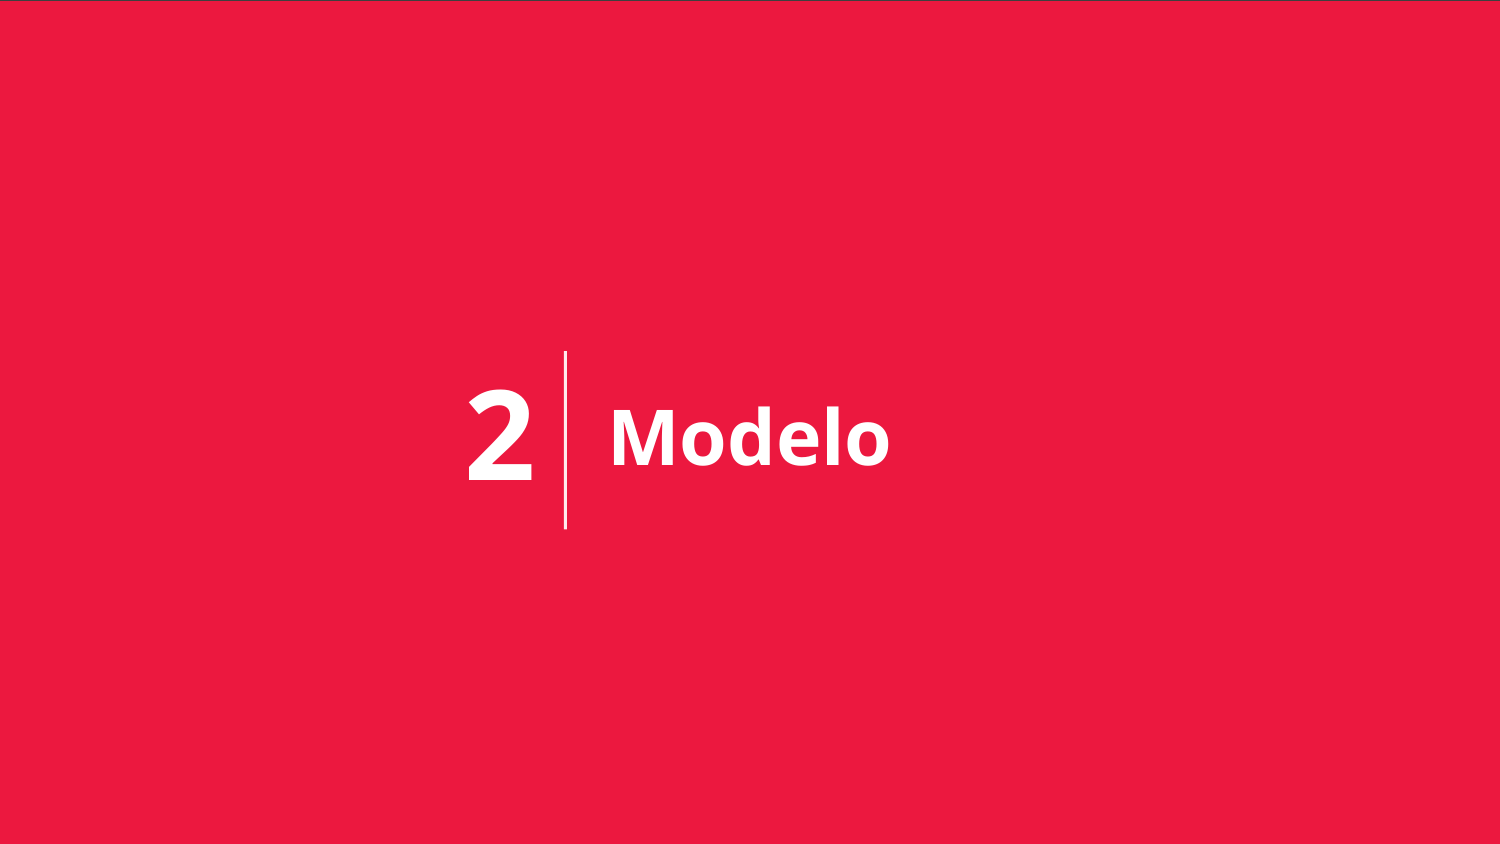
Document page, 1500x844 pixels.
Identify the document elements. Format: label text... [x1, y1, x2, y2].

text_box [563, 351, 567, 530]
text_box Modelo [592, 245, 1381, 636]
text_box 2 [449, 360, 540, 521]
